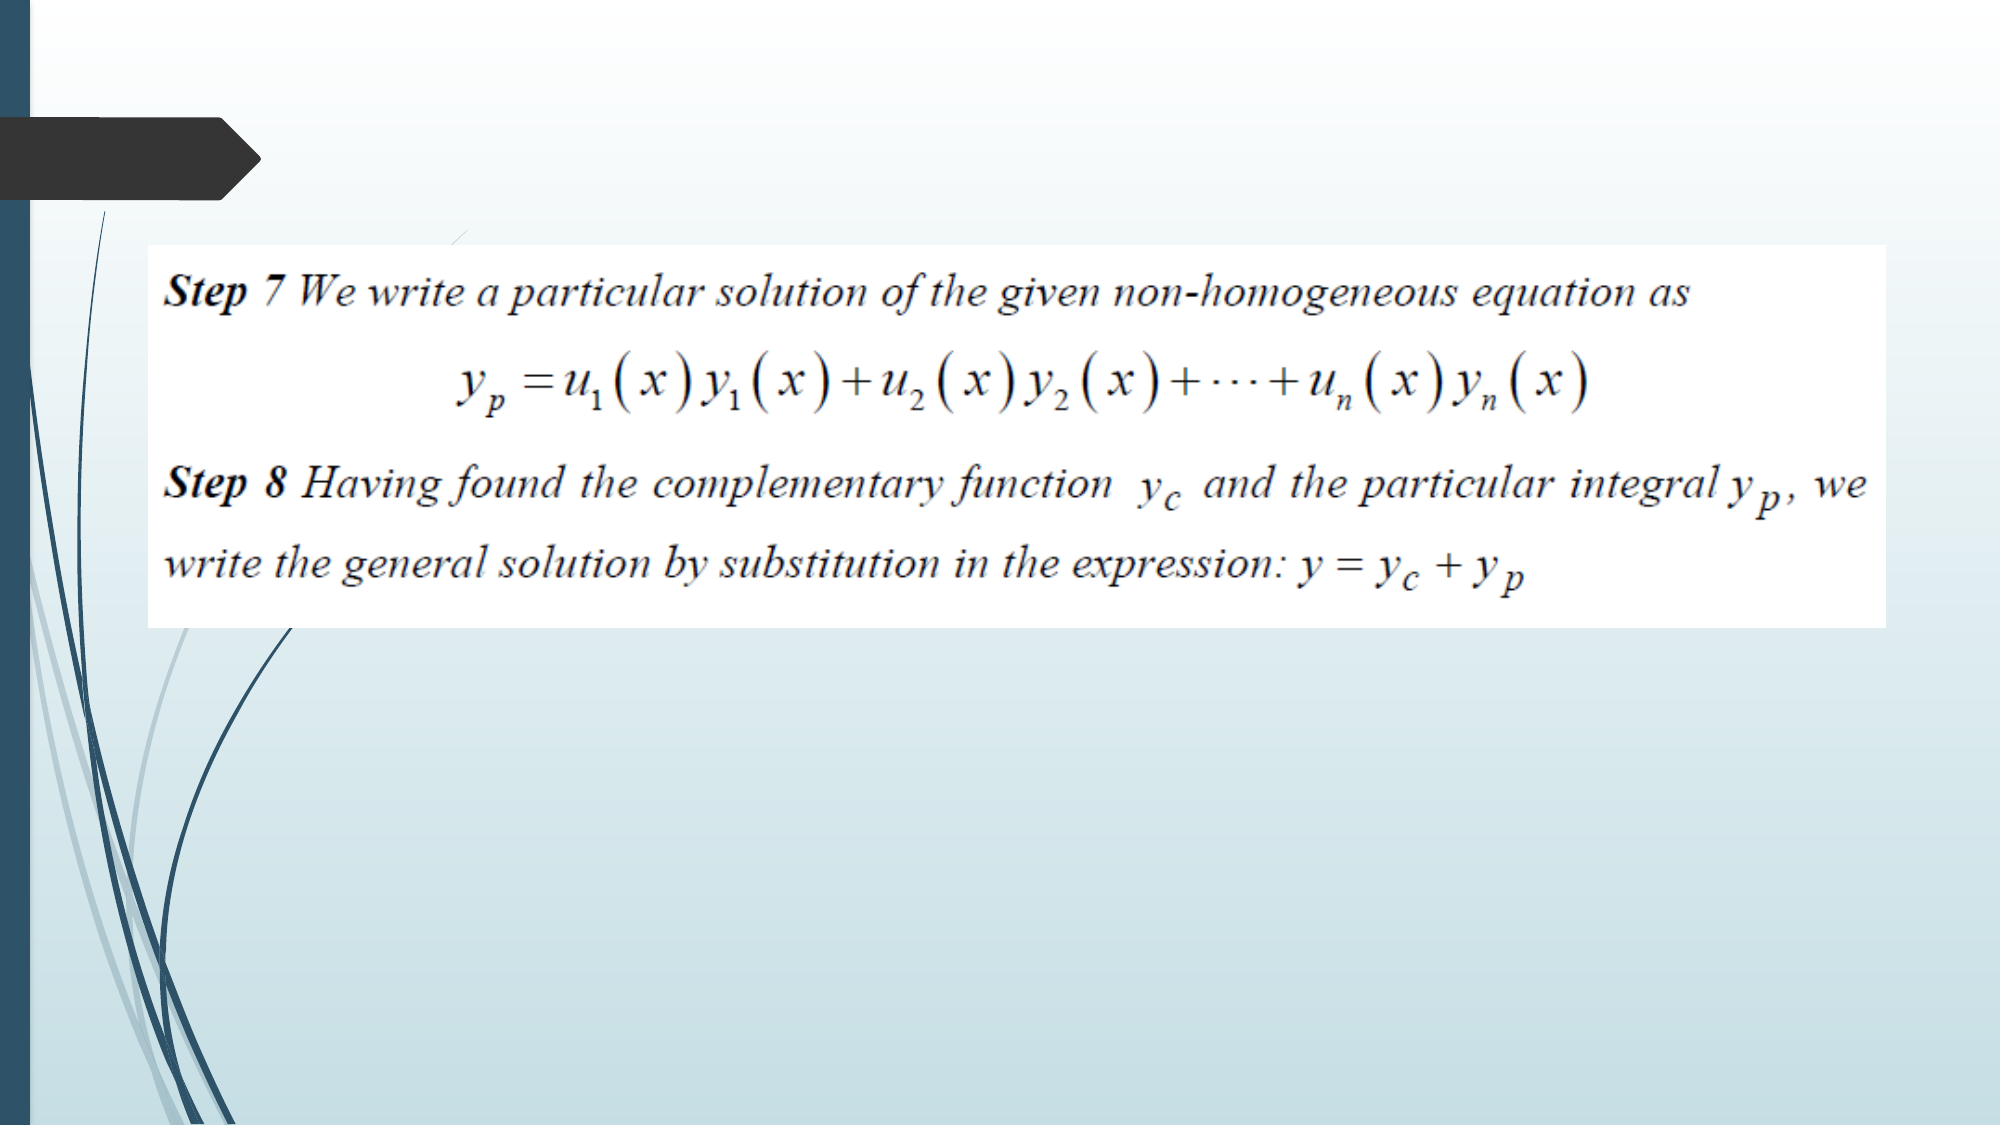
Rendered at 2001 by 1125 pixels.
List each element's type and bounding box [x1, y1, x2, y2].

picture [148, 244, 1886, 628]
